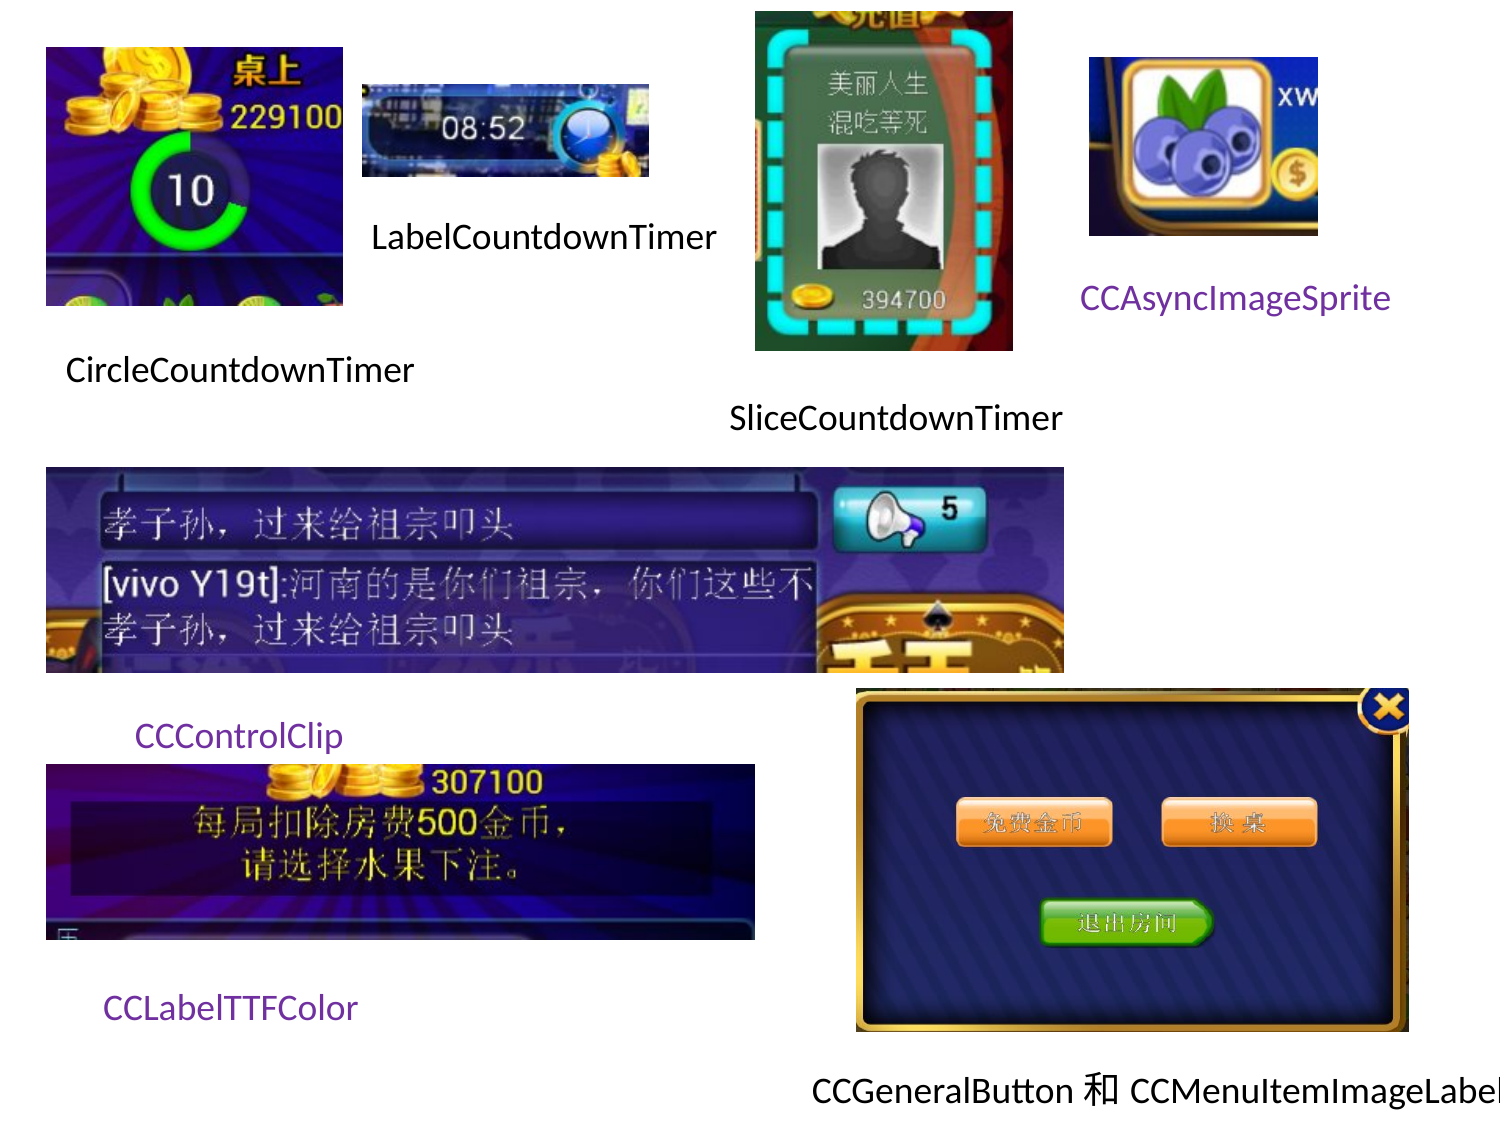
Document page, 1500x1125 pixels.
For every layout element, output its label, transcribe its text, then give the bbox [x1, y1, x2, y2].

text_box SliceCountdownTimer [714, 385, 1093, 445]
text_box CCAsyncImageSprite [1065, 265, 1436, 326]
text_box LabelCountdownTimer [356, 204, 750, 265]
picture [1089, 56, 1318, 236]
picture [46, 47, 343, 306]
text_box CCControlClip [120, 704, 386, 763]
picture [855, 688, 1409, 1032]
picture [361, 84, 649, 177]
text_box CircleCountdownTimer [51, 338, 455, 398]
picture [46, 467, 1065, 673]
text_box CCLabelTTFColor [88, 975, 386, 1036]
picture [46, 764, 755, 941]
picture [755, 10, 1013, 351]
text_box CCGeneralButton和CCMenuItemImageLabel [797, 1058, 1500, 1119]
